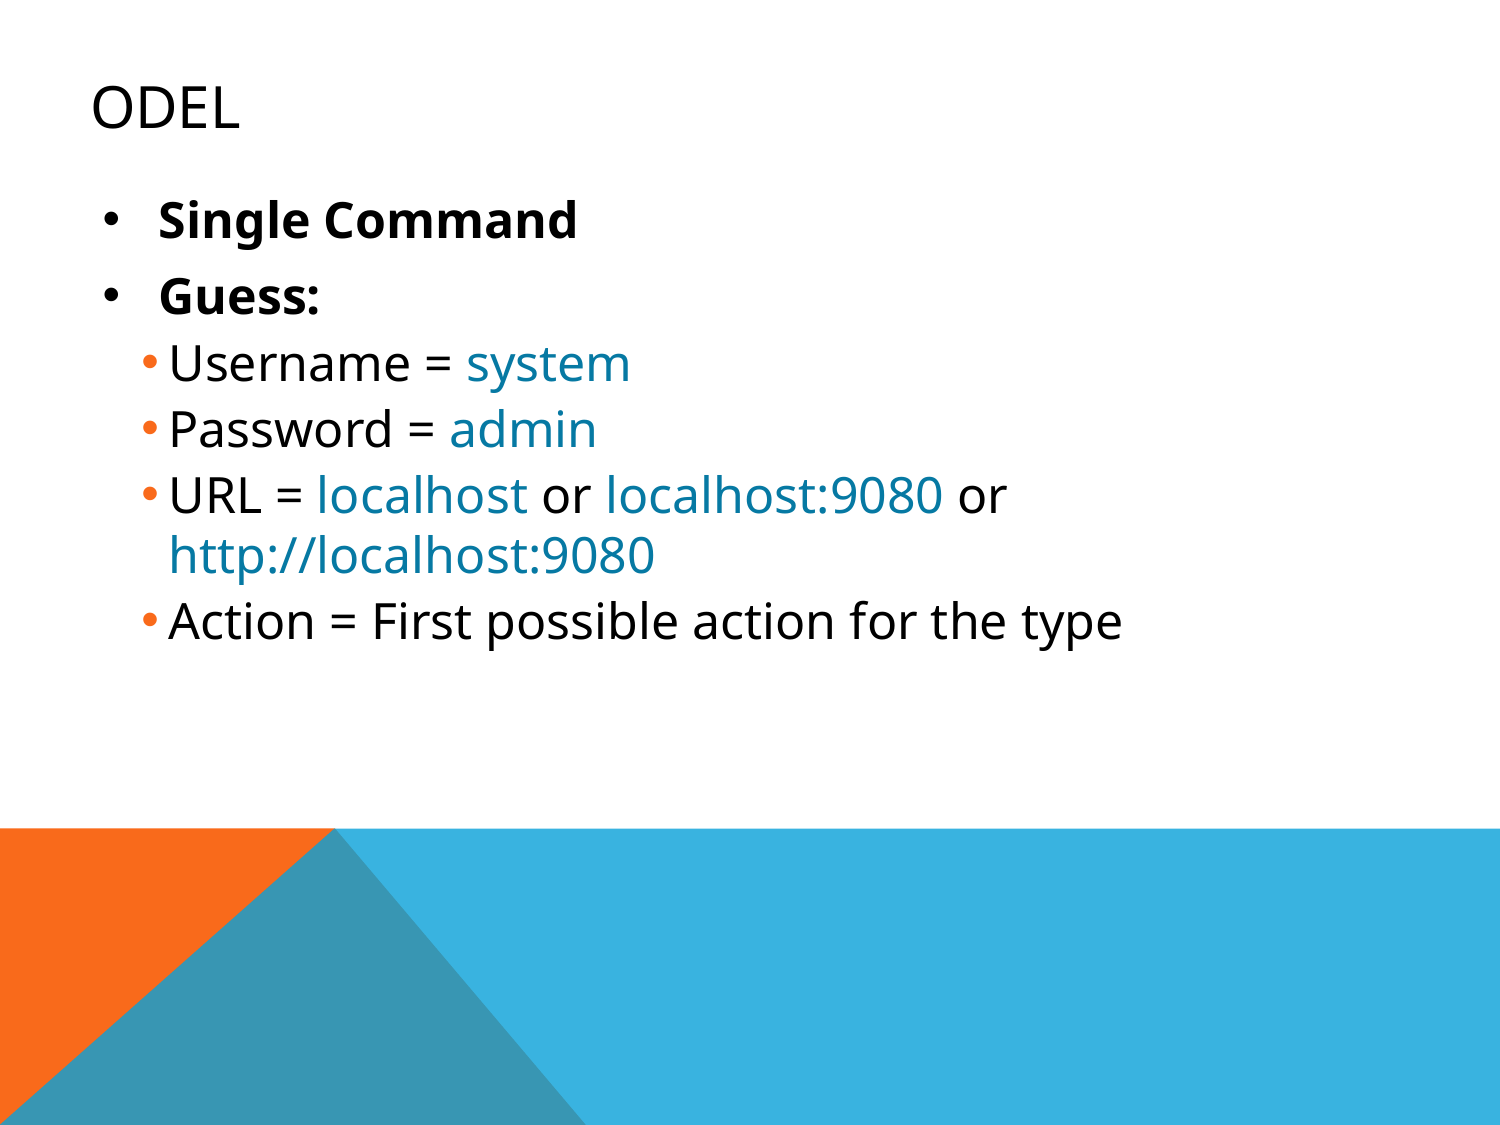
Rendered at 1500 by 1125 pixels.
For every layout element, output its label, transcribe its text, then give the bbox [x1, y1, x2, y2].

title Odel [75, 60, 1369, 150]
list Single Command Guess: Username = system Password = admin URL = localhost or localhost:9080 or http://localhost:9080 Action = First possible action for the type [87, 180, 1475, 768]
